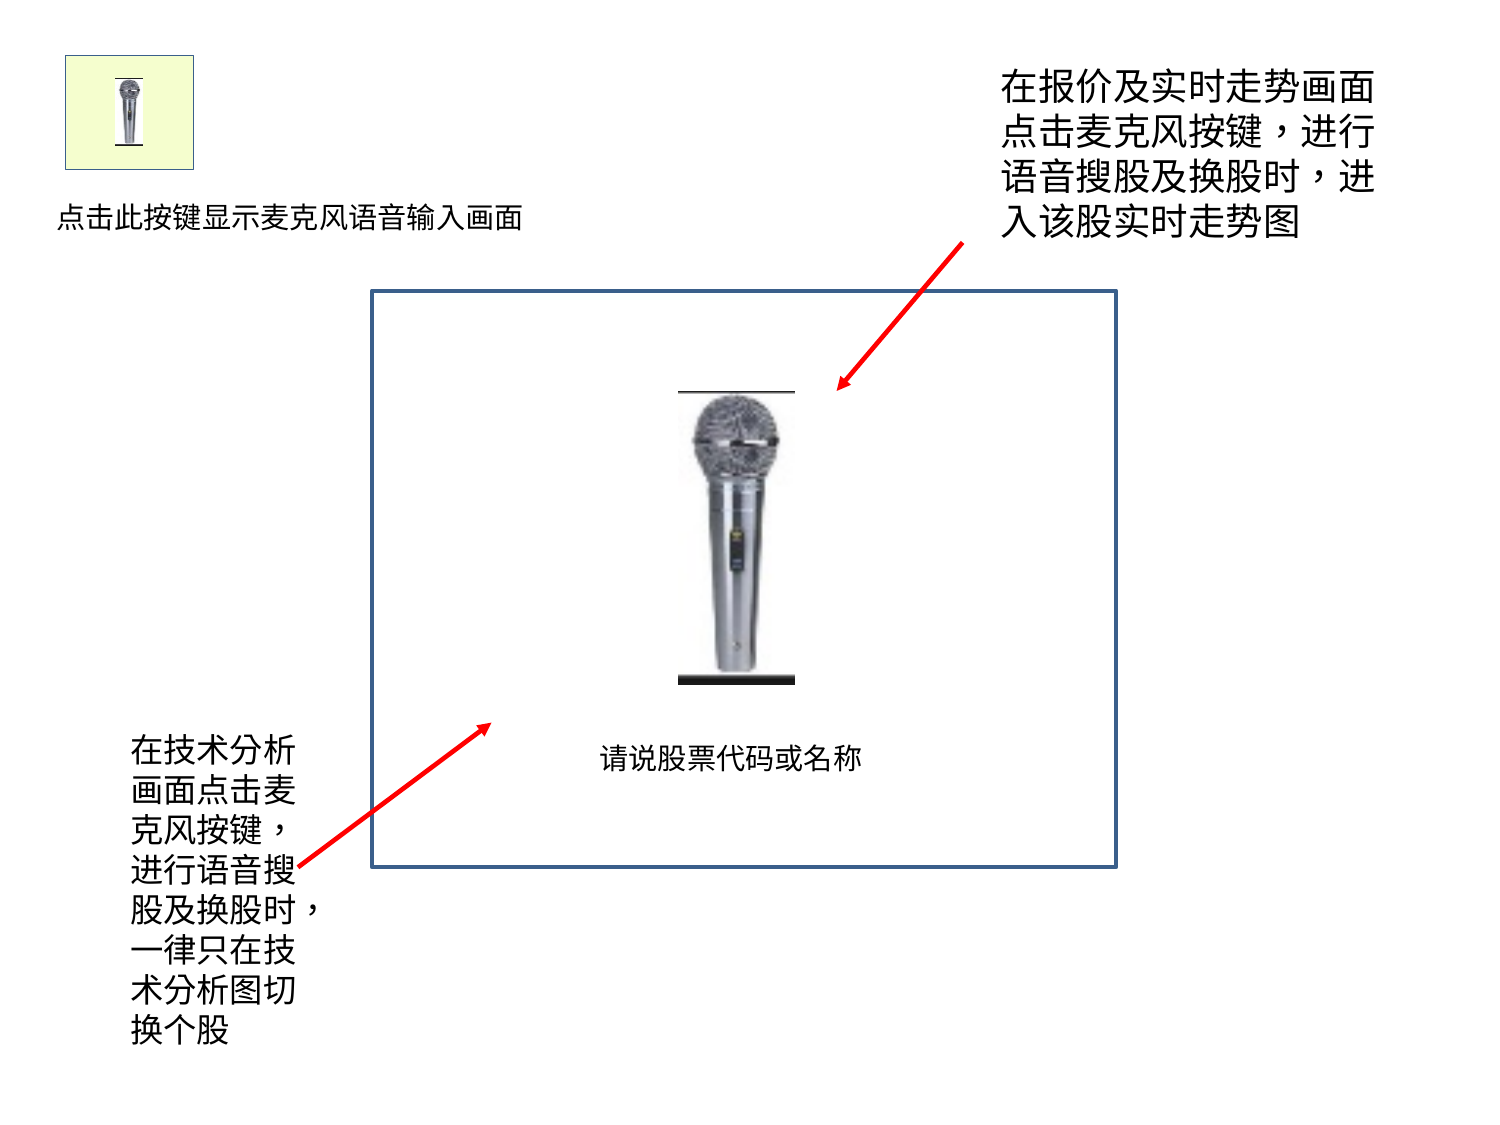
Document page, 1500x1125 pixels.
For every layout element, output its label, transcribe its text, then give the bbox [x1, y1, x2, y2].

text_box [836, 242, 963, 392]
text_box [64, 55, 194, 170]
text_box 点击此按键显示麦克风语音输入画面 [41, 191, 555, 242]
text_box 在技术分析画面点击麦克风按键，进行语音搜股及换股时，一律只在技术分析图切换个股 [115, 721, 320, 1056]
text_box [297, 722, 492, 868]
text_box 在报价及实时走势画面点击麦克风按键，进行语音搜股及换股时，进入该股实时走势图 [986, 55, 1397, 251]
text_box [370, 289, 1118, 869]
picture [677, 391, 796, 685]
